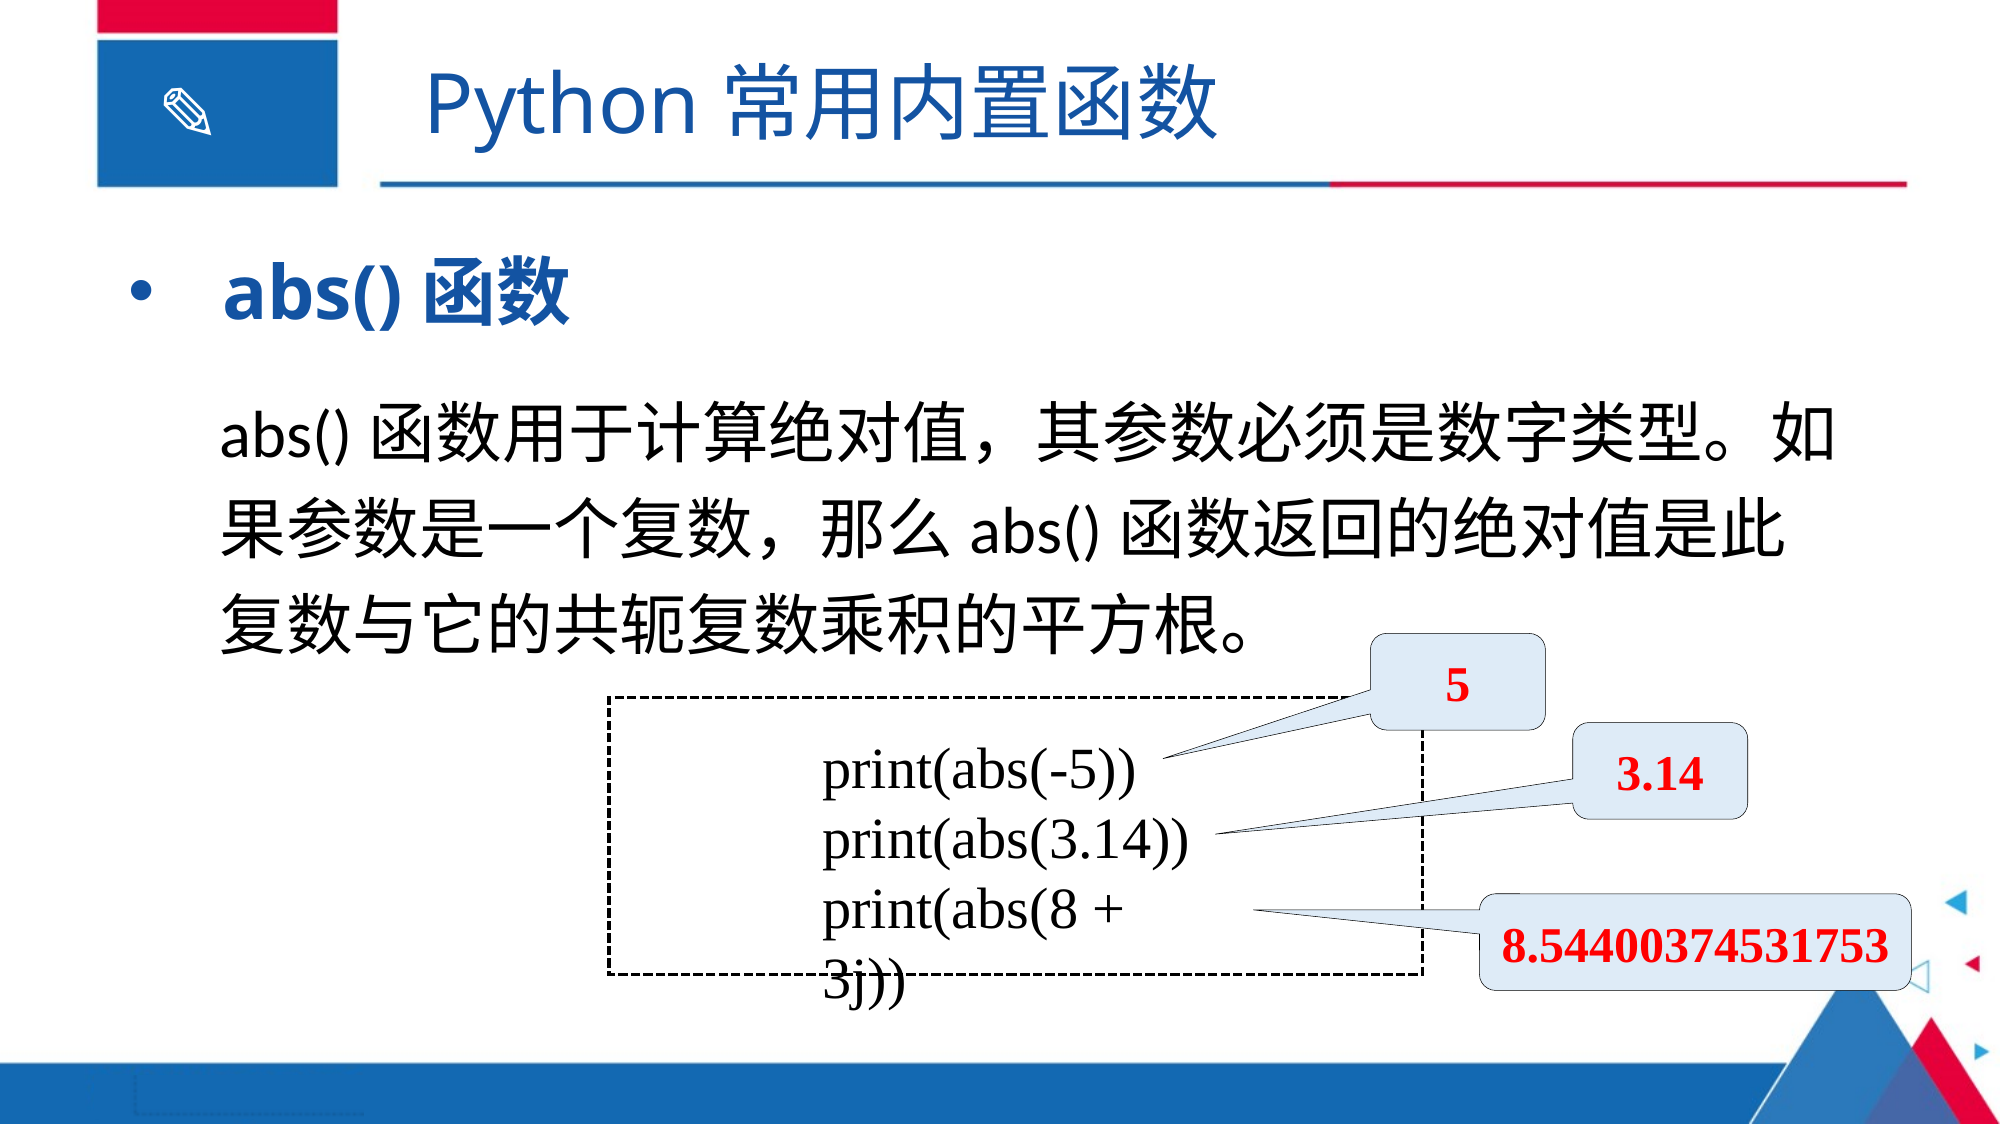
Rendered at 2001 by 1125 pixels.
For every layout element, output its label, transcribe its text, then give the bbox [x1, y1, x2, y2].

picture [0, 0, 2000, 1124]
text_box 5 [1162, 632, 1547, 760]
text_box [1225, 716, 1423, 831]
text_box Python常用内置函数 [409, 43, 1292, 158]
text_box 3.14 [1215, 721, 1749, 836]
text_box [1225, 818, 1423, 975]
text_box abs()函数 [113, 237, 1313, 342]
text_box print(abs(-5)) print(abs(3.14)) print(abs(8 + 3j)) [807, 722, 1225, 1018]
text_box abs()函数用于计算绝对值，其参数必须是数字类型。如果参数是一个复数，那么abs()函数返回的绝对值是此复数与它的共轭复数乘积的平方根。 [204, 367, 1855, 671]
text_box [609, 697, 1342, 975]
text_box 8.54400374531753 [1253, 892, 1913, 992]
